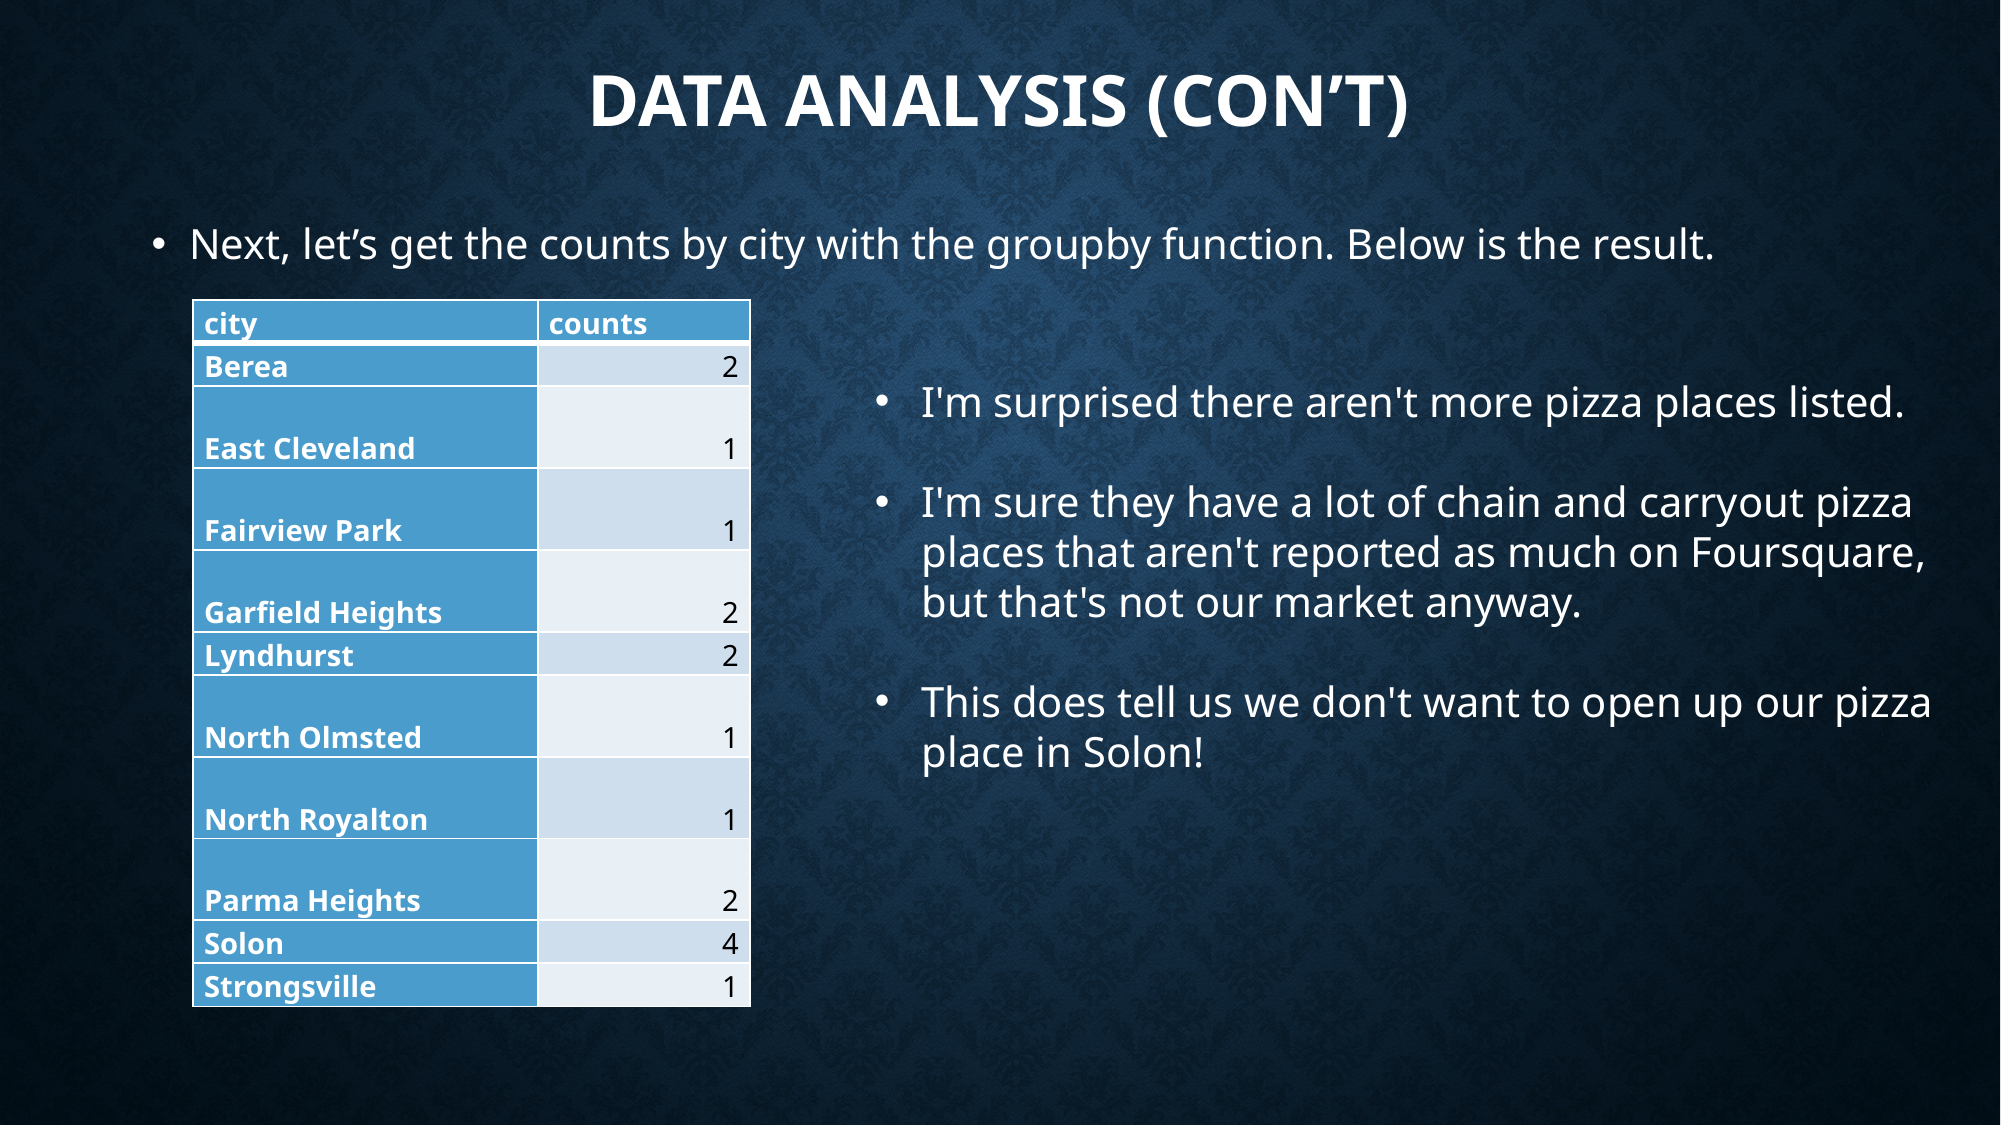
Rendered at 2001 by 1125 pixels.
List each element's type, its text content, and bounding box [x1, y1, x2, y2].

table_cell Parma Heights [194, 839, 537, 919]
table_cell 2 [539, 346, 749, 385]
table_cell East Cleveland [194, 387, 537, 467]
table_cell Garfield Heights [194, 551, 537, 631]
table_header city [194, 301, 537, 340]
table_cell 1 [539, 387, 749, 467]
table_cell 4 [539, 921, 749, 962]
table_cell North Olmsted [194, 676, 537, 756]
table_cell Lyndhurst [194, 633, 537, 674]
table_cell 2 [539, 551, 749, 631]
table_cell Berea [194, 346, 537, 385]
table_cell 2 [539, 839, 749, 919]
table_cell 1 [539, 676, 749, 756]
text_box I'm surprised there aren't more pizza places listed. I'm sure they have a lot of chain and carryout pizza places that aren't reported as much on Foursquare, but that's not our market anyway. This does tell us we don't want to open up our pizza place in Solon! [859, 368, 1967, 784]
table_cell Solon [194, 921, 537, 962]
table_cell Fairview Park [194, 469, 537, 549]
table_cell 1 [539, 469, 749, 549]
title Data Analysis (con’t) [149, 31, 1849, 175]
table_cell 2 [539, 633, 749, 674]
table_cell Strongsville [194, 964, 537, 1006]
list Next, let’s get the counts by city with the groupby function. Below is the result. [136, 200, 1835, 314]
table_cell North Royalton [194, 758, 537, 838]
table_header counts [539, 301, 749, 340]
table_cell 1 [539, 964, 749, 1006]
table_cell 1 [539, 758, 749, 838]
